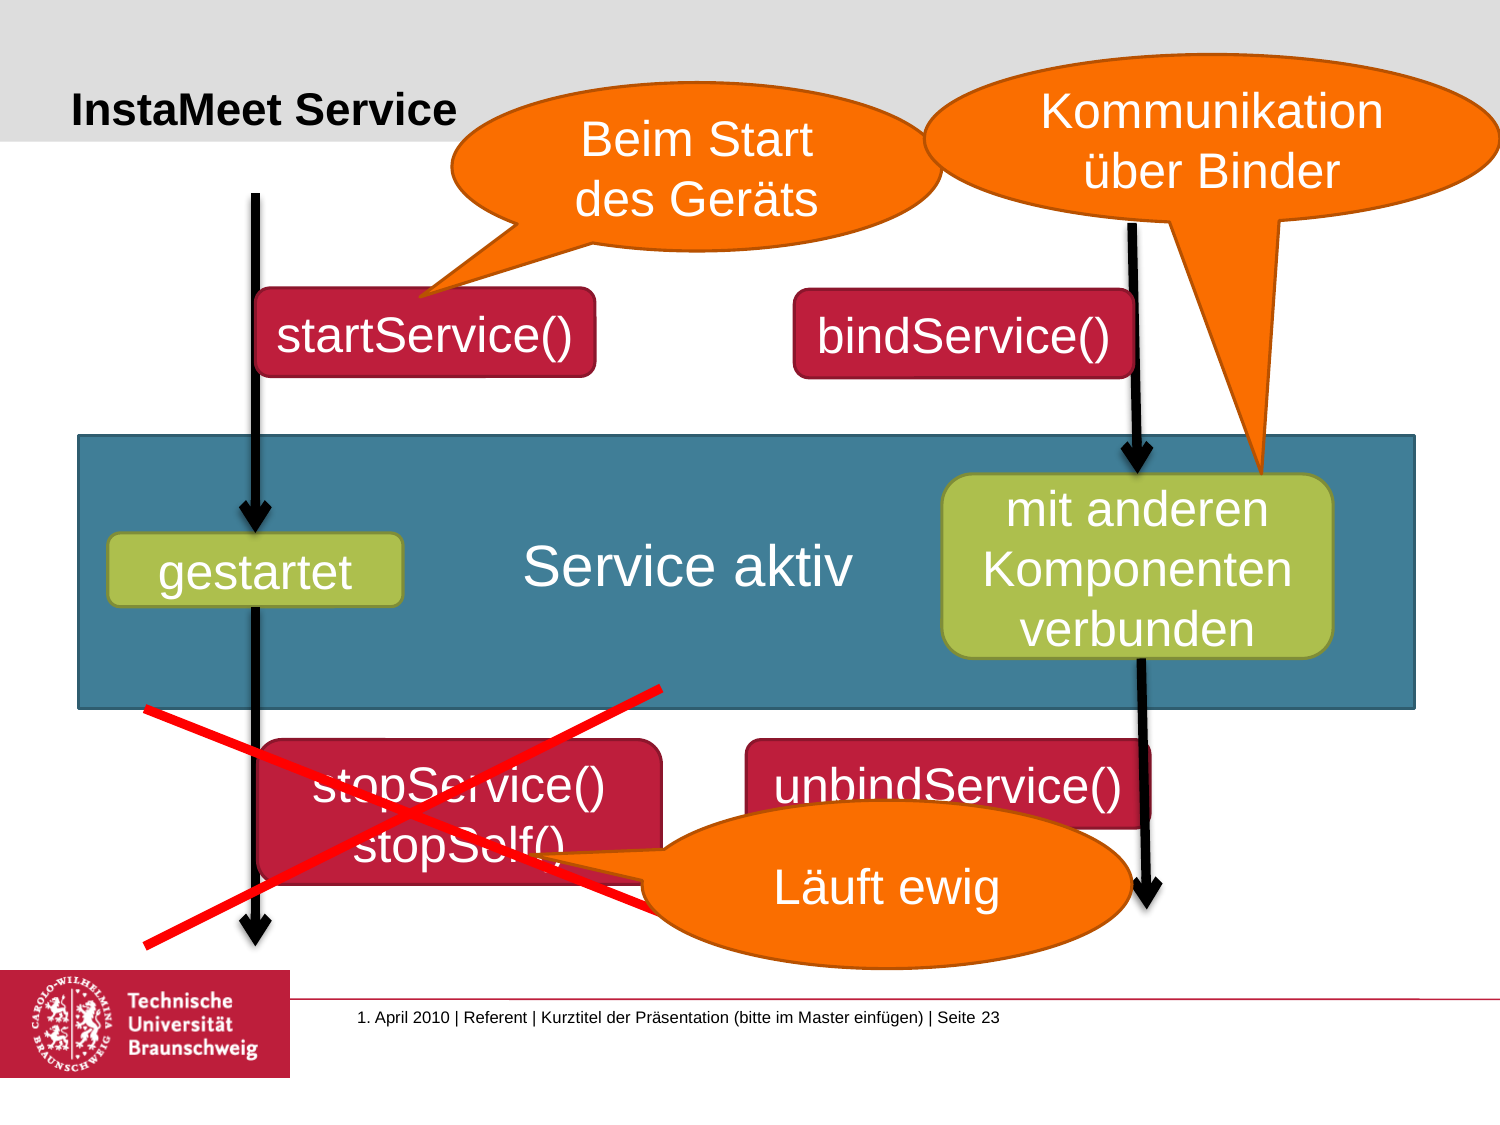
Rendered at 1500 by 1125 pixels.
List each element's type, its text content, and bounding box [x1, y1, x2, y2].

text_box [1140, 658, 1148, 910]
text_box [1131, 222, 1138, 475]
picture [0, 970, 290, 1078]
text_box [1146, 434, 1258, 472]
text_box Läuft ewig [748, 798, 1134, 971]
text_box [77, 434, 248, 710]
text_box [666, 708, 747, 947]
text_box Beim Start des Geräts [418, 80, 943, 299]
text_box Service aktiv [508, 520, 870, 606]
text_box bindService() [792, 287, 1125, 380]
text_box unbindService() [752, 738, 1134, 830]
text_box mit anderen Komponenten verbunden [940, 472, 1335, 661]
text_box startService() [261, 286, 597, 379]
text_box [1151, 434, 1416, 710]
text_box Kommunikation über Binder [922, 52, 1500, 476]
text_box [144, 687, 662, 947]
title InstaMeet Service [70, 17, 1445, 135]
text_box [263, 434, 1134, 710]
text_box gestartet [106, 531, 405, 609]
